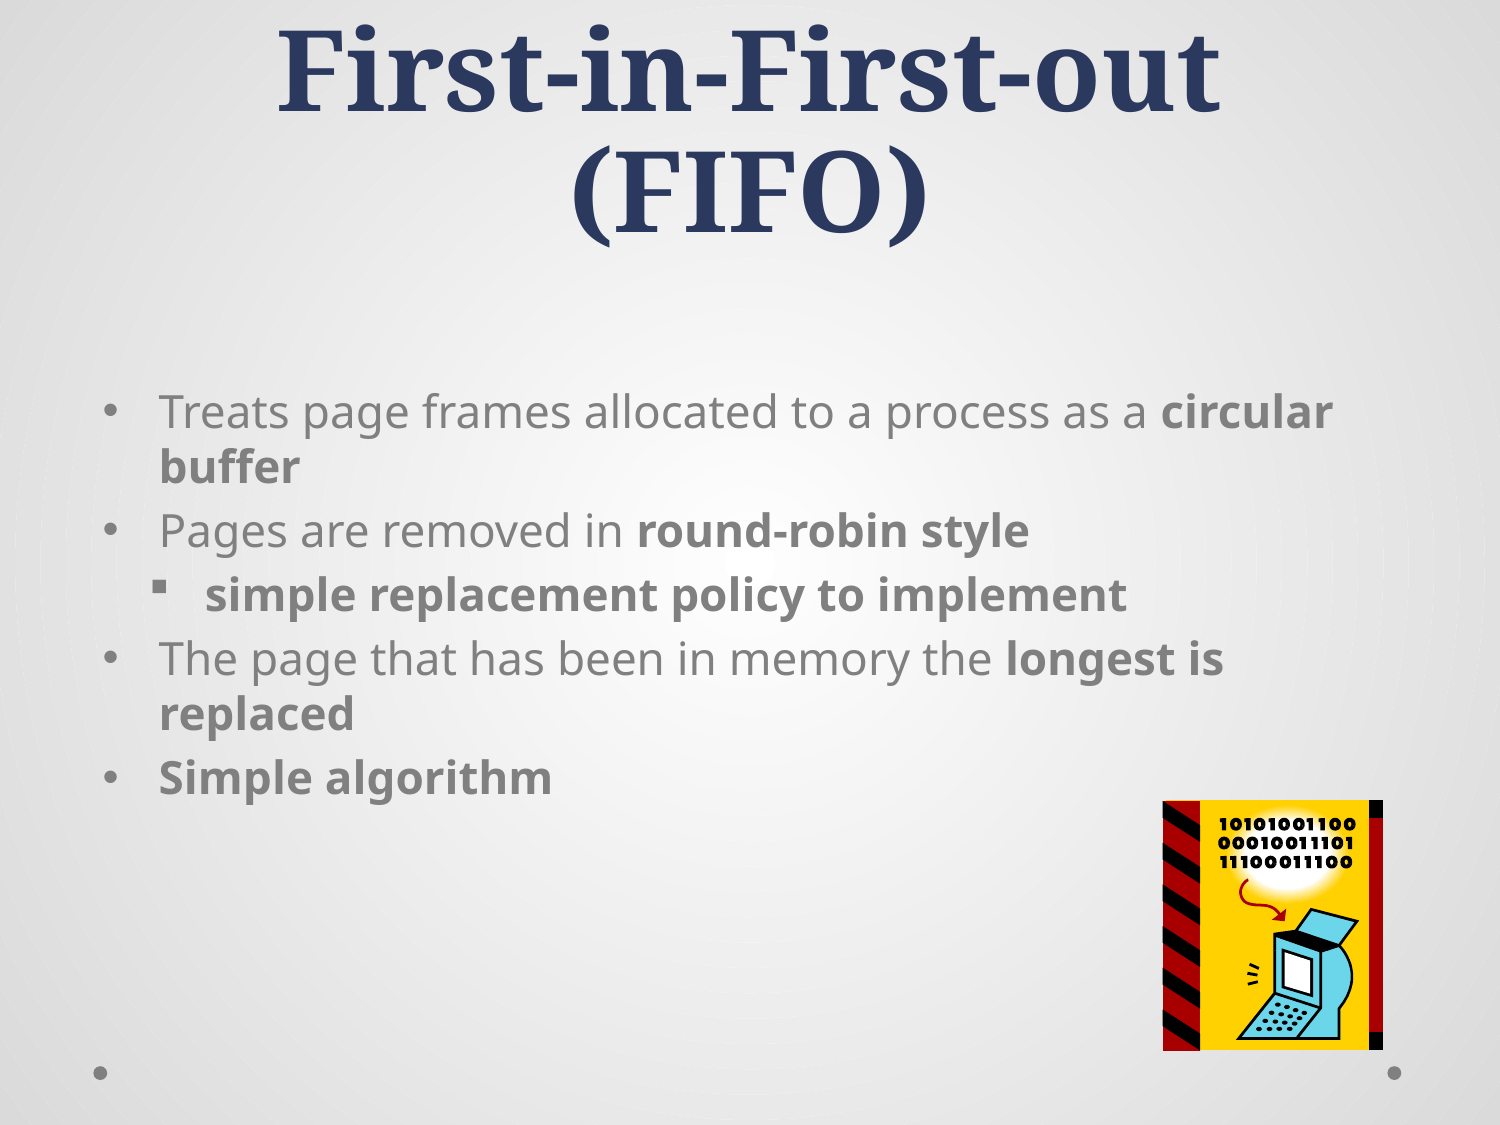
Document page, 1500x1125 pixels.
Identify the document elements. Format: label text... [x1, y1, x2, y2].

picture [1162, 799, 1384, 1051]
title First-in-First-out (FIFO) [75, 0, 1425, 263]
list Treats page frames allocated to a process as a circular buffer Pages are removed in round-robin style simple replacement policy to implement The page that has been in memory the longest is replaced Simple algorithm [87, 375, 1438, 1125]
